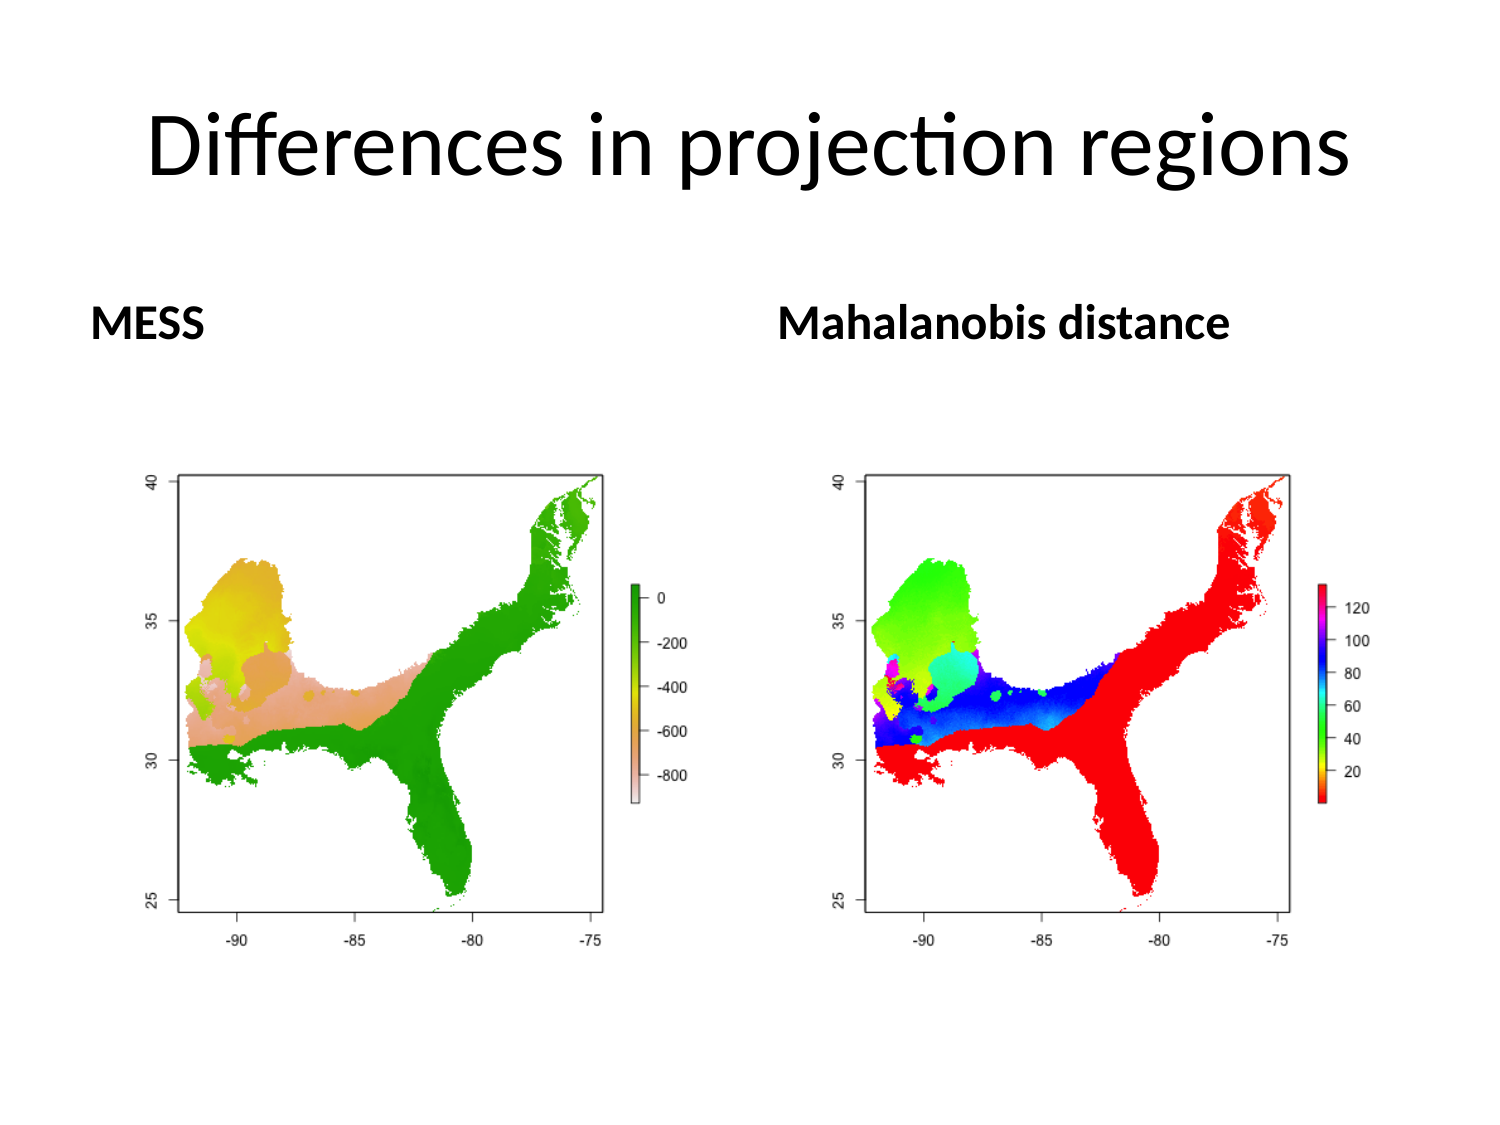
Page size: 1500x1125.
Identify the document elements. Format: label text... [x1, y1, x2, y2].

list Mahalanobis distance [761, 251, 1425, 357]
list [104, 400, 709, 1006]
list MESS [75, 251, 738, 357]
title Differences in projection regions [75, 45, 1425, 233]
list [791, 400, 1396, 1006]
